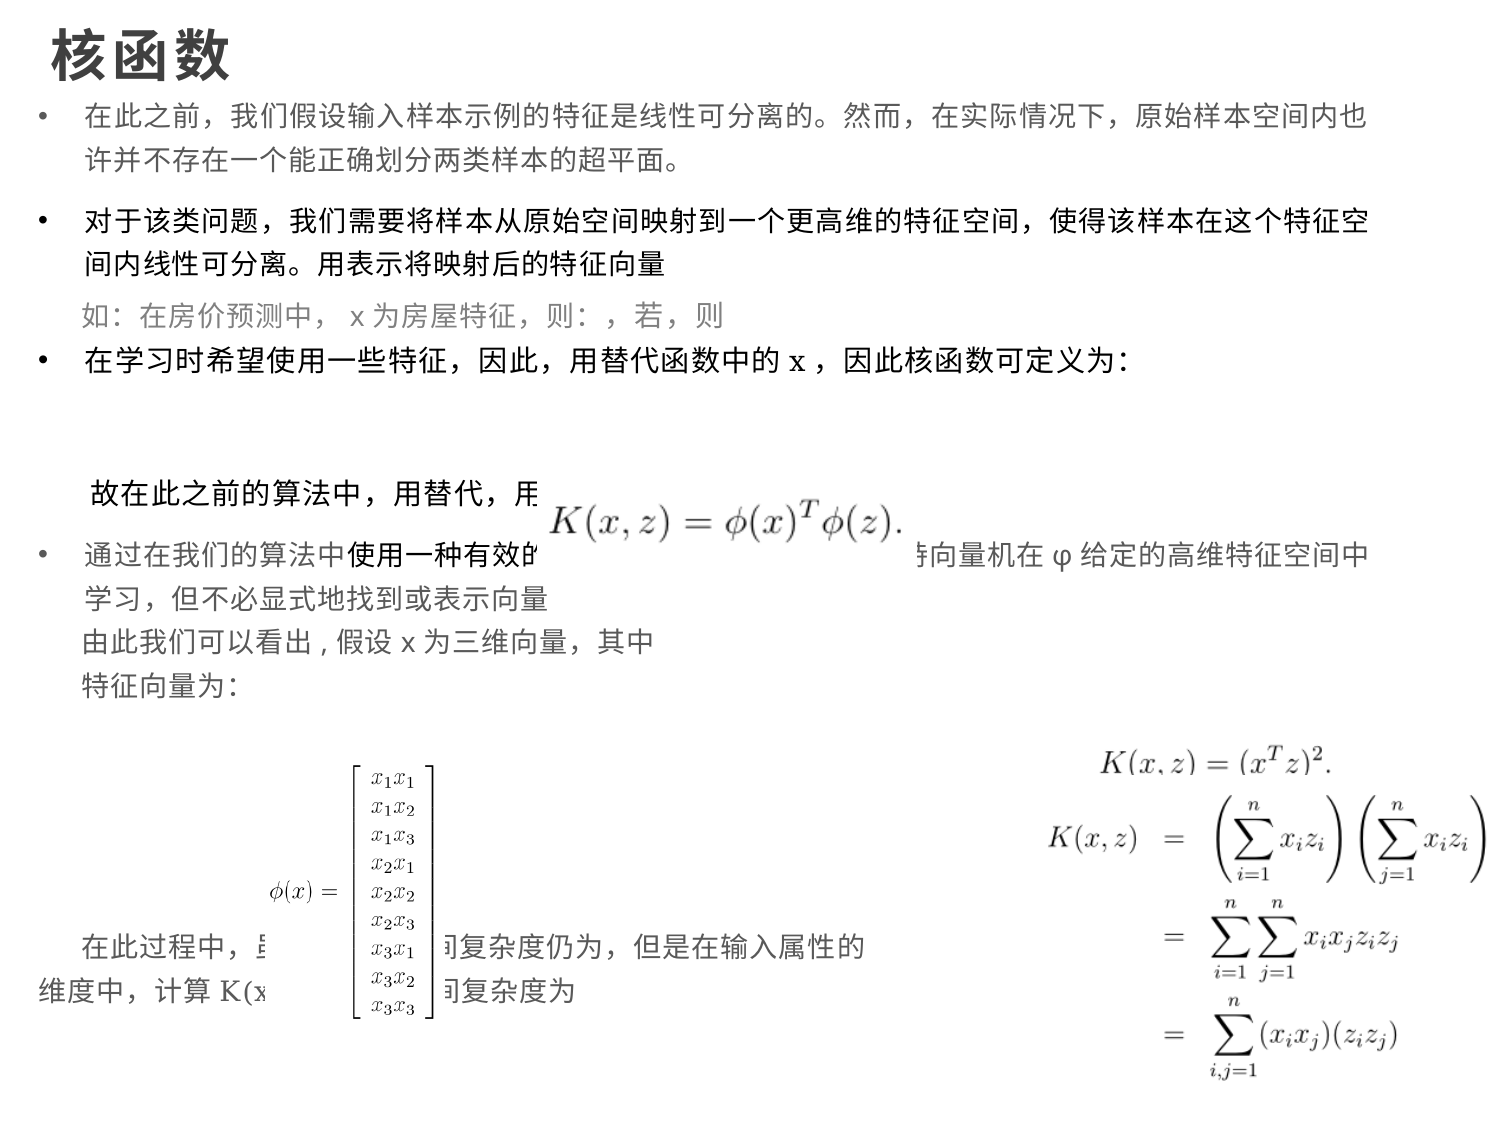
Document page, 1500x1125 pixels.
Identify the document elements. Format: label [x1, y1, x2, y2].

picture [265, 751, 445, 1031]
picture [1033, 727, 1498, 1088]
text_box [29, 19, 1392, 1112]
